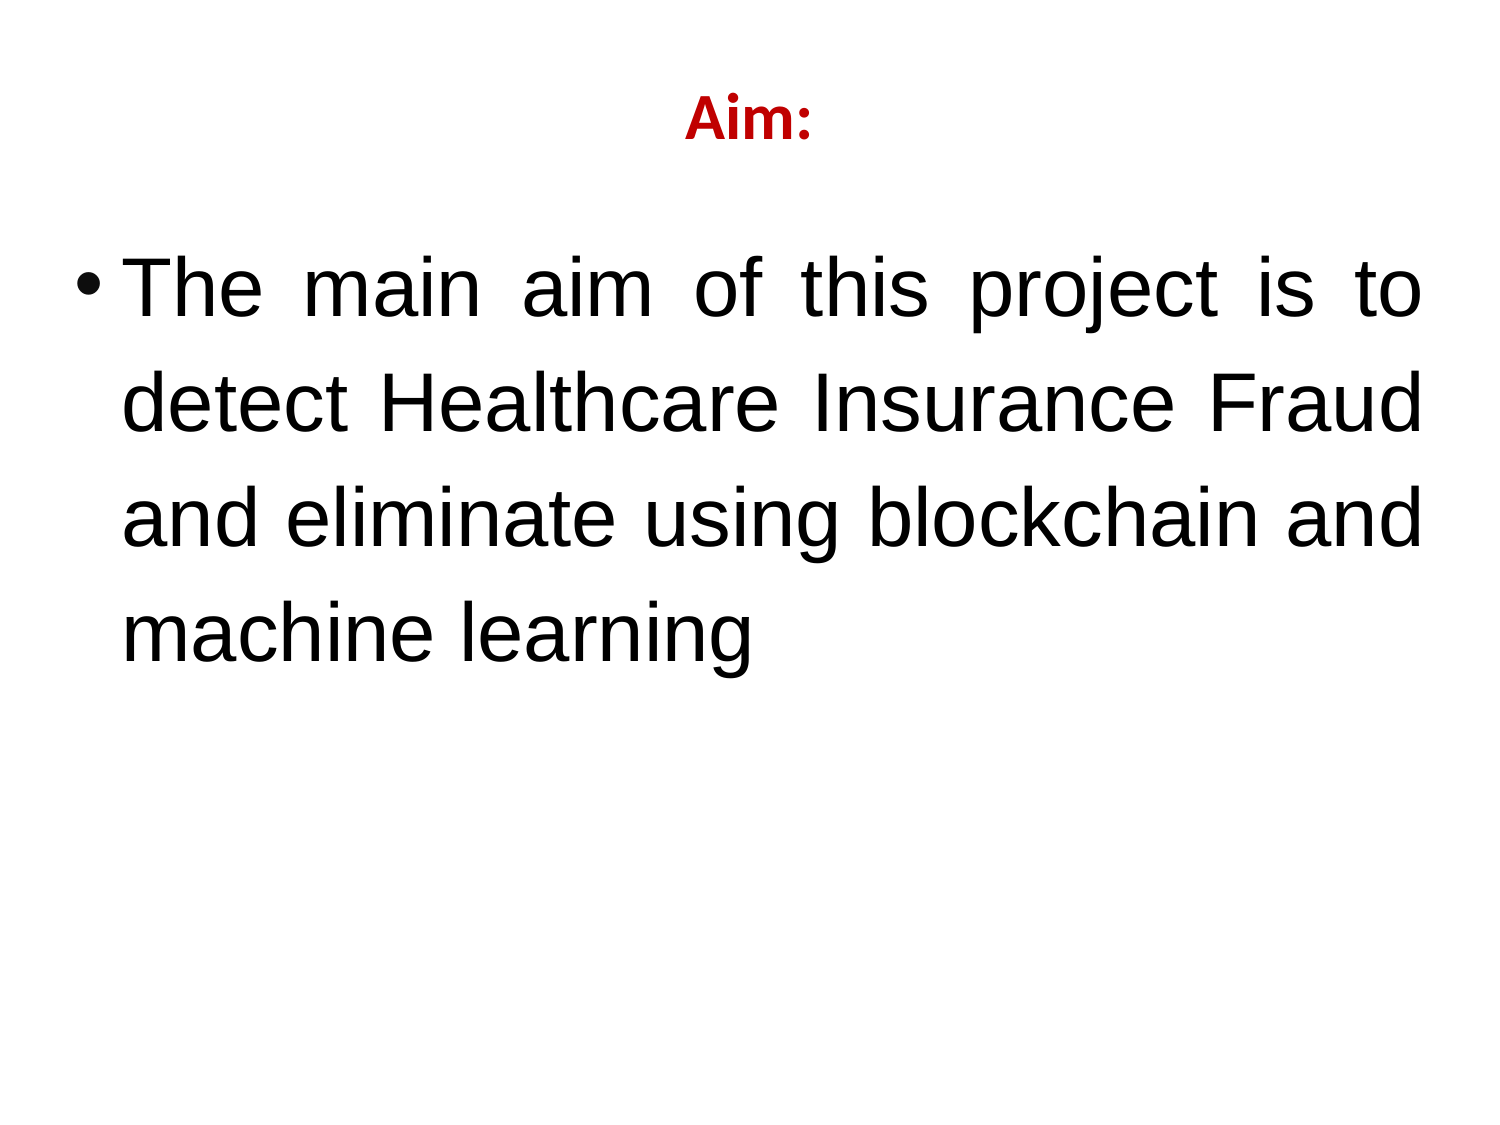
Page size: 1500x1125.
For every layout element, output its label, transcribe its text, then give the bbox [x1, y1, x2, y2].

text_box The main aim of this project is to detect Healthcare Insurance Fraud and eliminate using blockchain and machine learning [59, 210, 1441, 686]
title Aim: [103, 74, 1397, 162]
